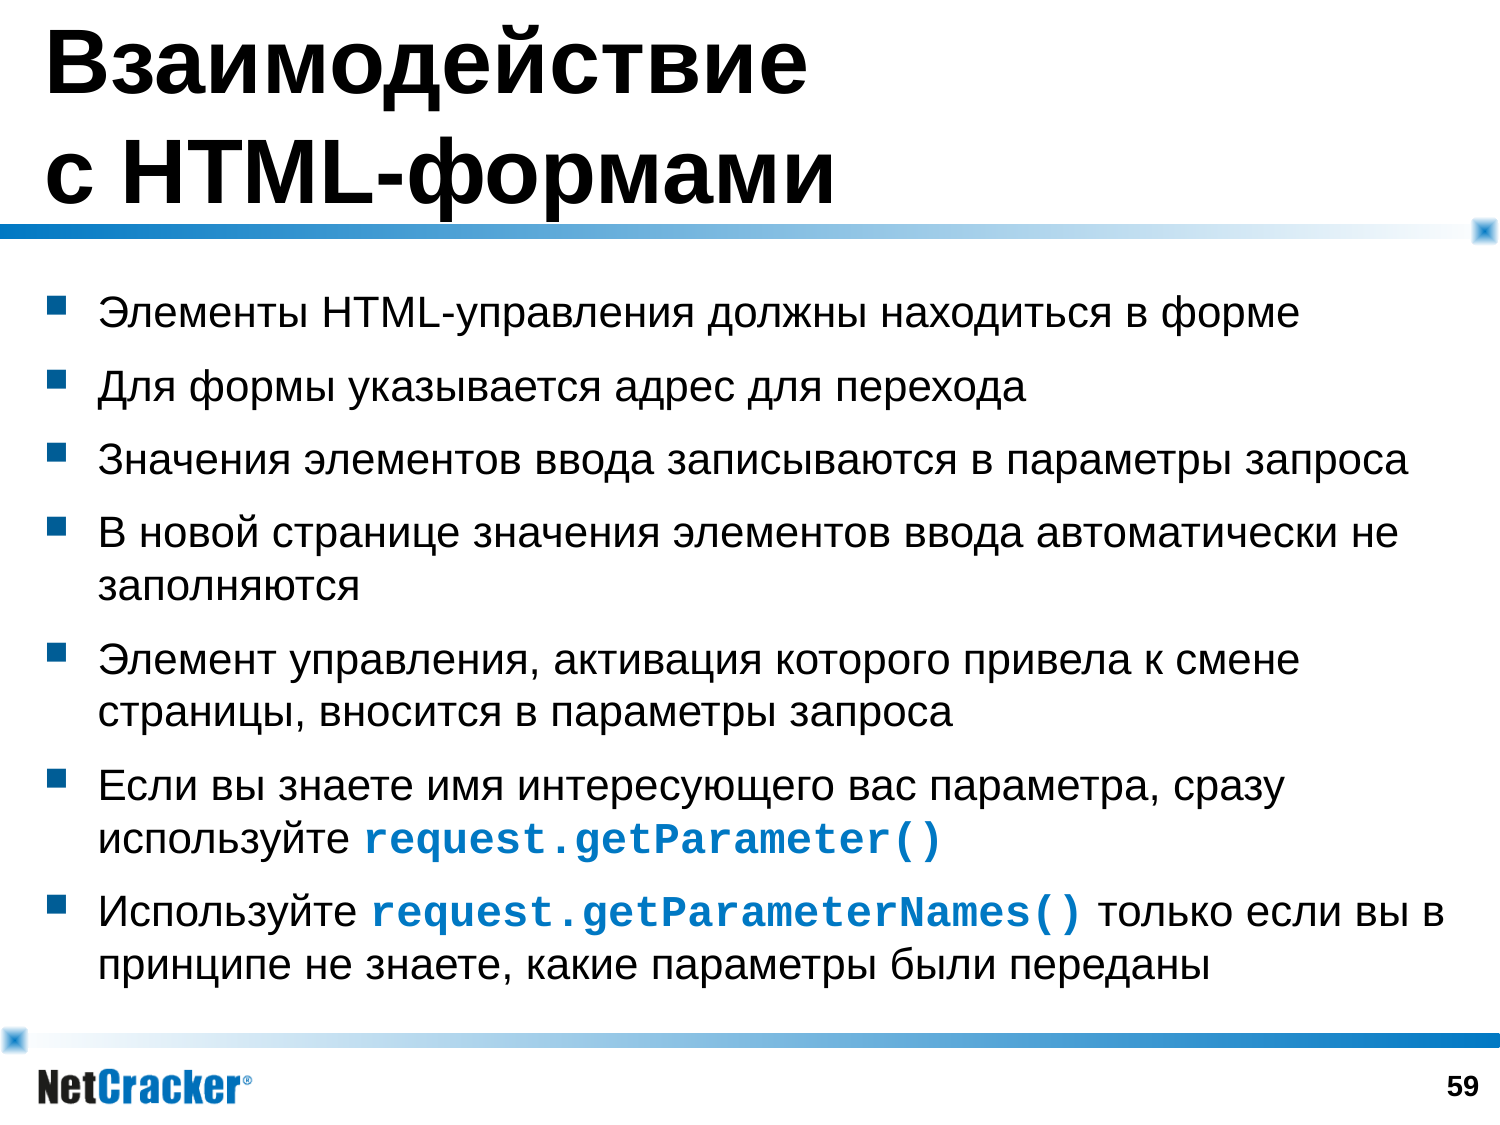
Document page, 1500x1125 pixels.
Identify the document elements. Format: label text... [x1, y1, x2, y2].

list Элементы HTML-управления должны находиться в форме Для формы указывается адрес для перехода Значения элементов ввода записываются в параметры запроса В новой странице значения элементов ввода автоматически не заполняются Элемент управления, активация которого привела к смене страницы, вносится в параметры запроса Если вы знаете имя интересующего вас параметра, сразу используйте request.getParameter() Используйте request.getParameterNames() только если вы в принципе не знаете, какие параметры были переданы [29, 268, 1470, 1004]
slide_number 58 [1143, 1034, 1495, 1111]
title Взаимодействие с HTML-формами [29, 0, 1470, 225]
picture [34, 1063, 256, 1118]
